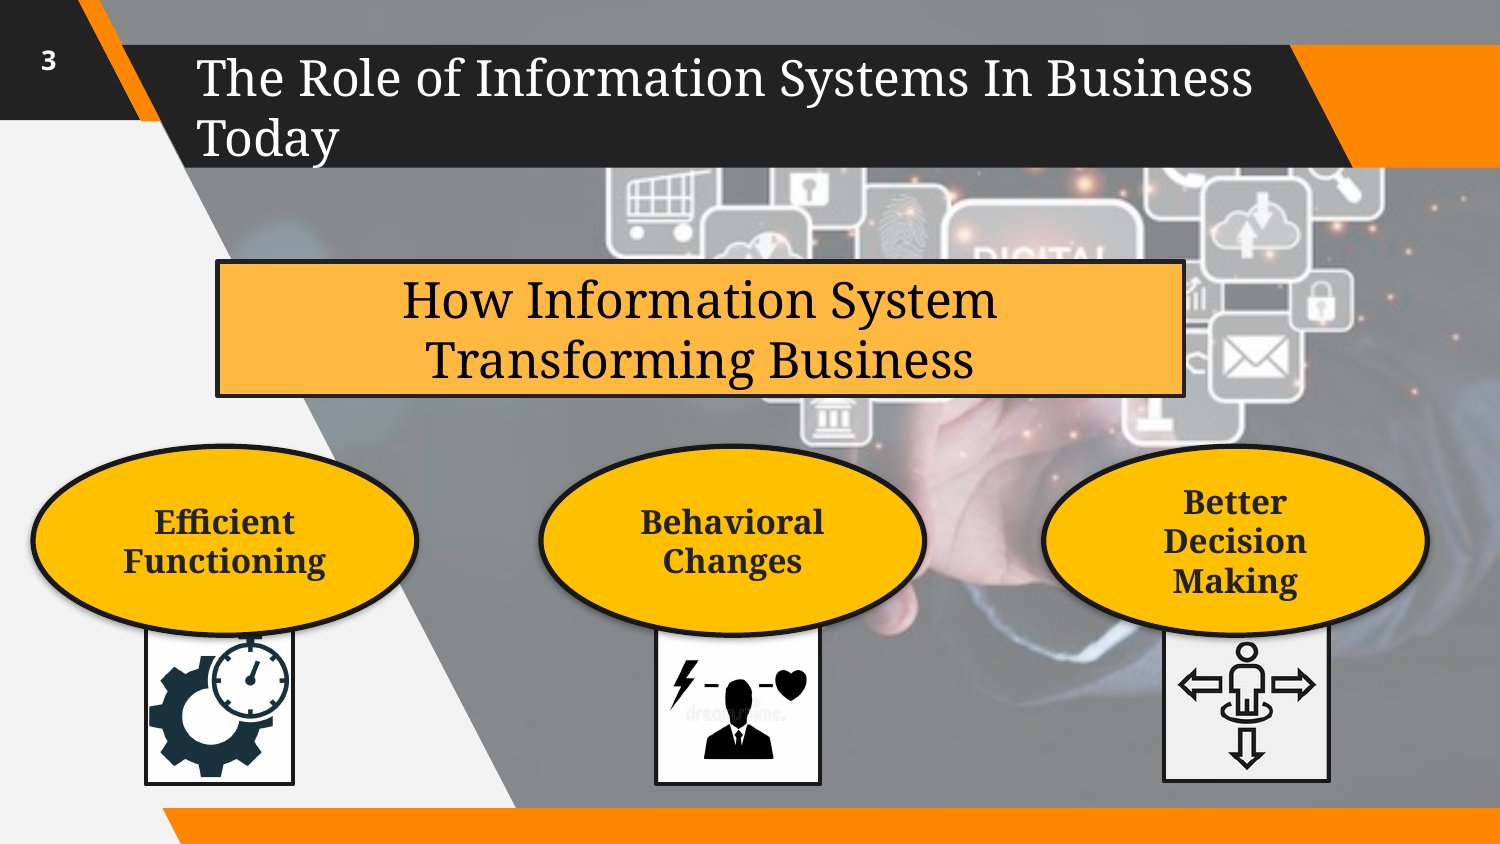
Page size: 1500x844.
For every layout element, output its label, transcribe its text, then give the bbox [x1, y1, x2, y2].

text_box Behavioral Changes [537, 443, 928, 630]
text_box Better Decision Making [1040, 443, 1431, 631]
picture [1165, 610, 1327, 780]
text_box How Information System Transforming Business [217, 261, 1184, 396]
picture [147, 625, 291, 783]
text_box Efficient Functioning [29, 443, 420, 633]
picture [657, 625, 819, 783]
title The Role of Information Systems In Business Today [181, 45, 1285, 169]
slide_number 3 [0, 0, 98, 121]
